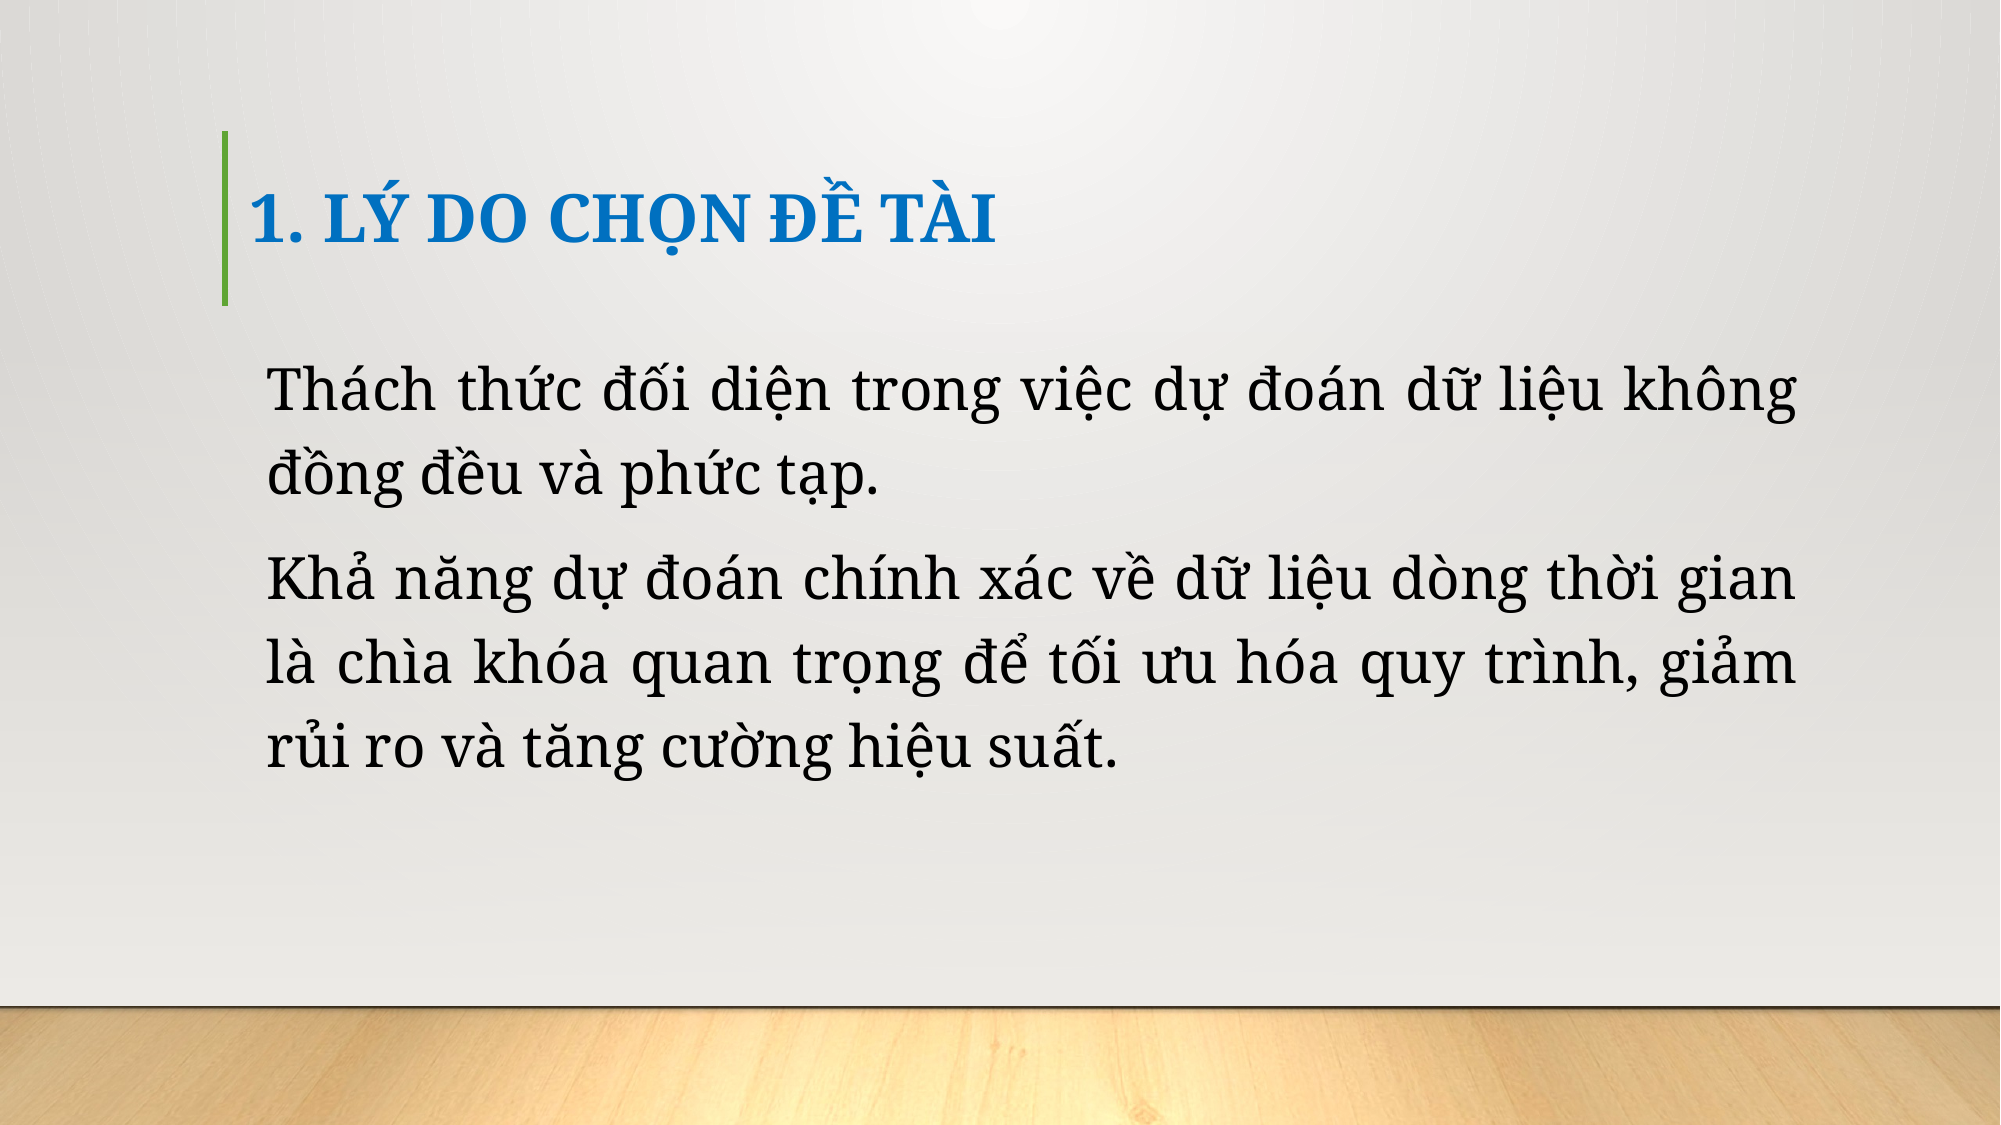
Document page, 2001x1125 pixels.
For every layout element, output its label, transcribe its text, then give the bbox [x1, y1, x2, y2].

title 1. LÝ DO CHỌN ĐỀ TÀI [234, 164, 1796, 265]
list Thách thức đối diện trong việc dự đoán dữ liệu không đồng đều và phức tạp. Khả năng dự đoán chính xác về dữ liệu dòng thời gian là chìa khóa quan trọng để tối ưu hóa quy trình, giảm rủi ro và tăng cường hiệu suất. [251, 330, 1814, 816]
picture [0, 1006, 2000, 1125]
